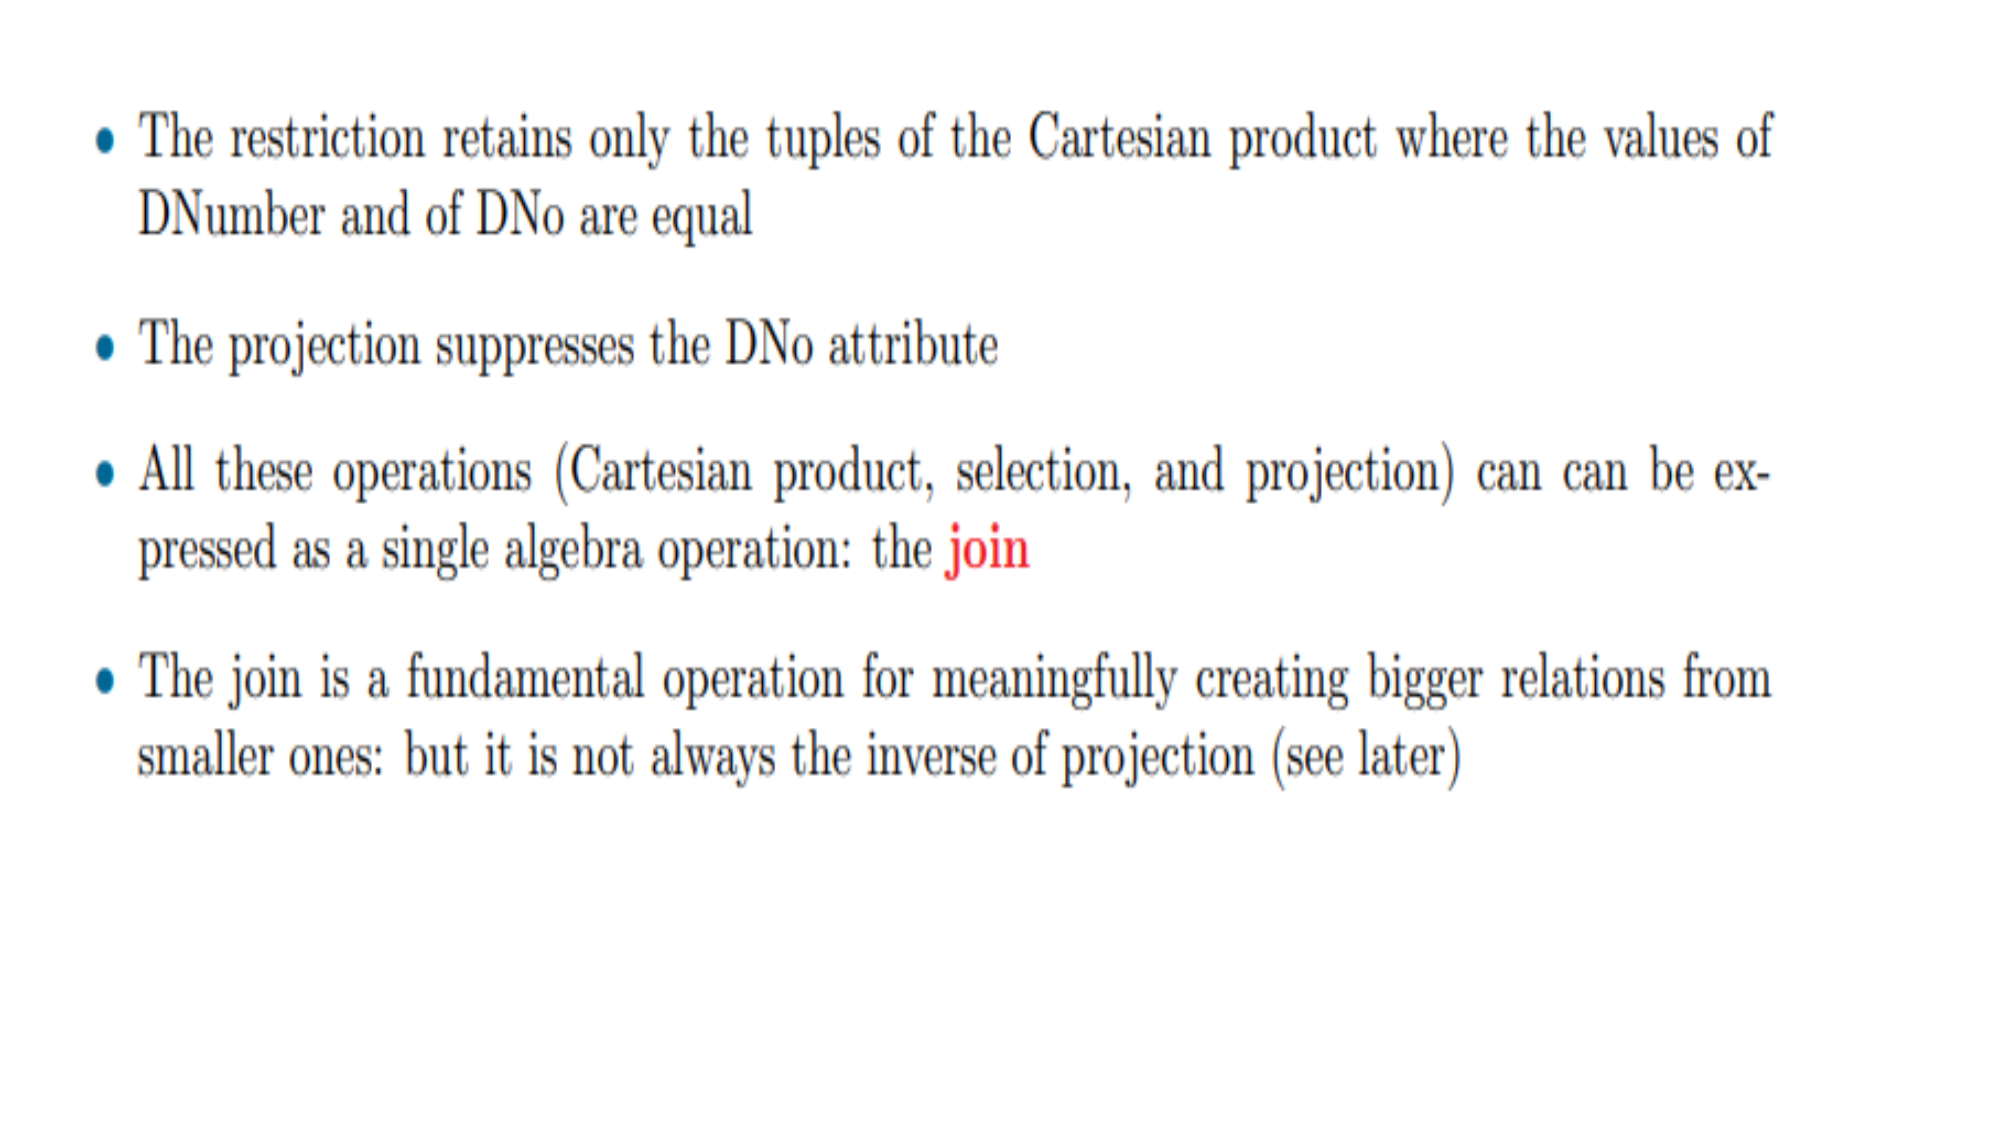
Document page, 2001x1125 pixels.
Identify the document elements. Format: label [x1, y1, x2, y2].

picture [48, 80, 1930, 960]
